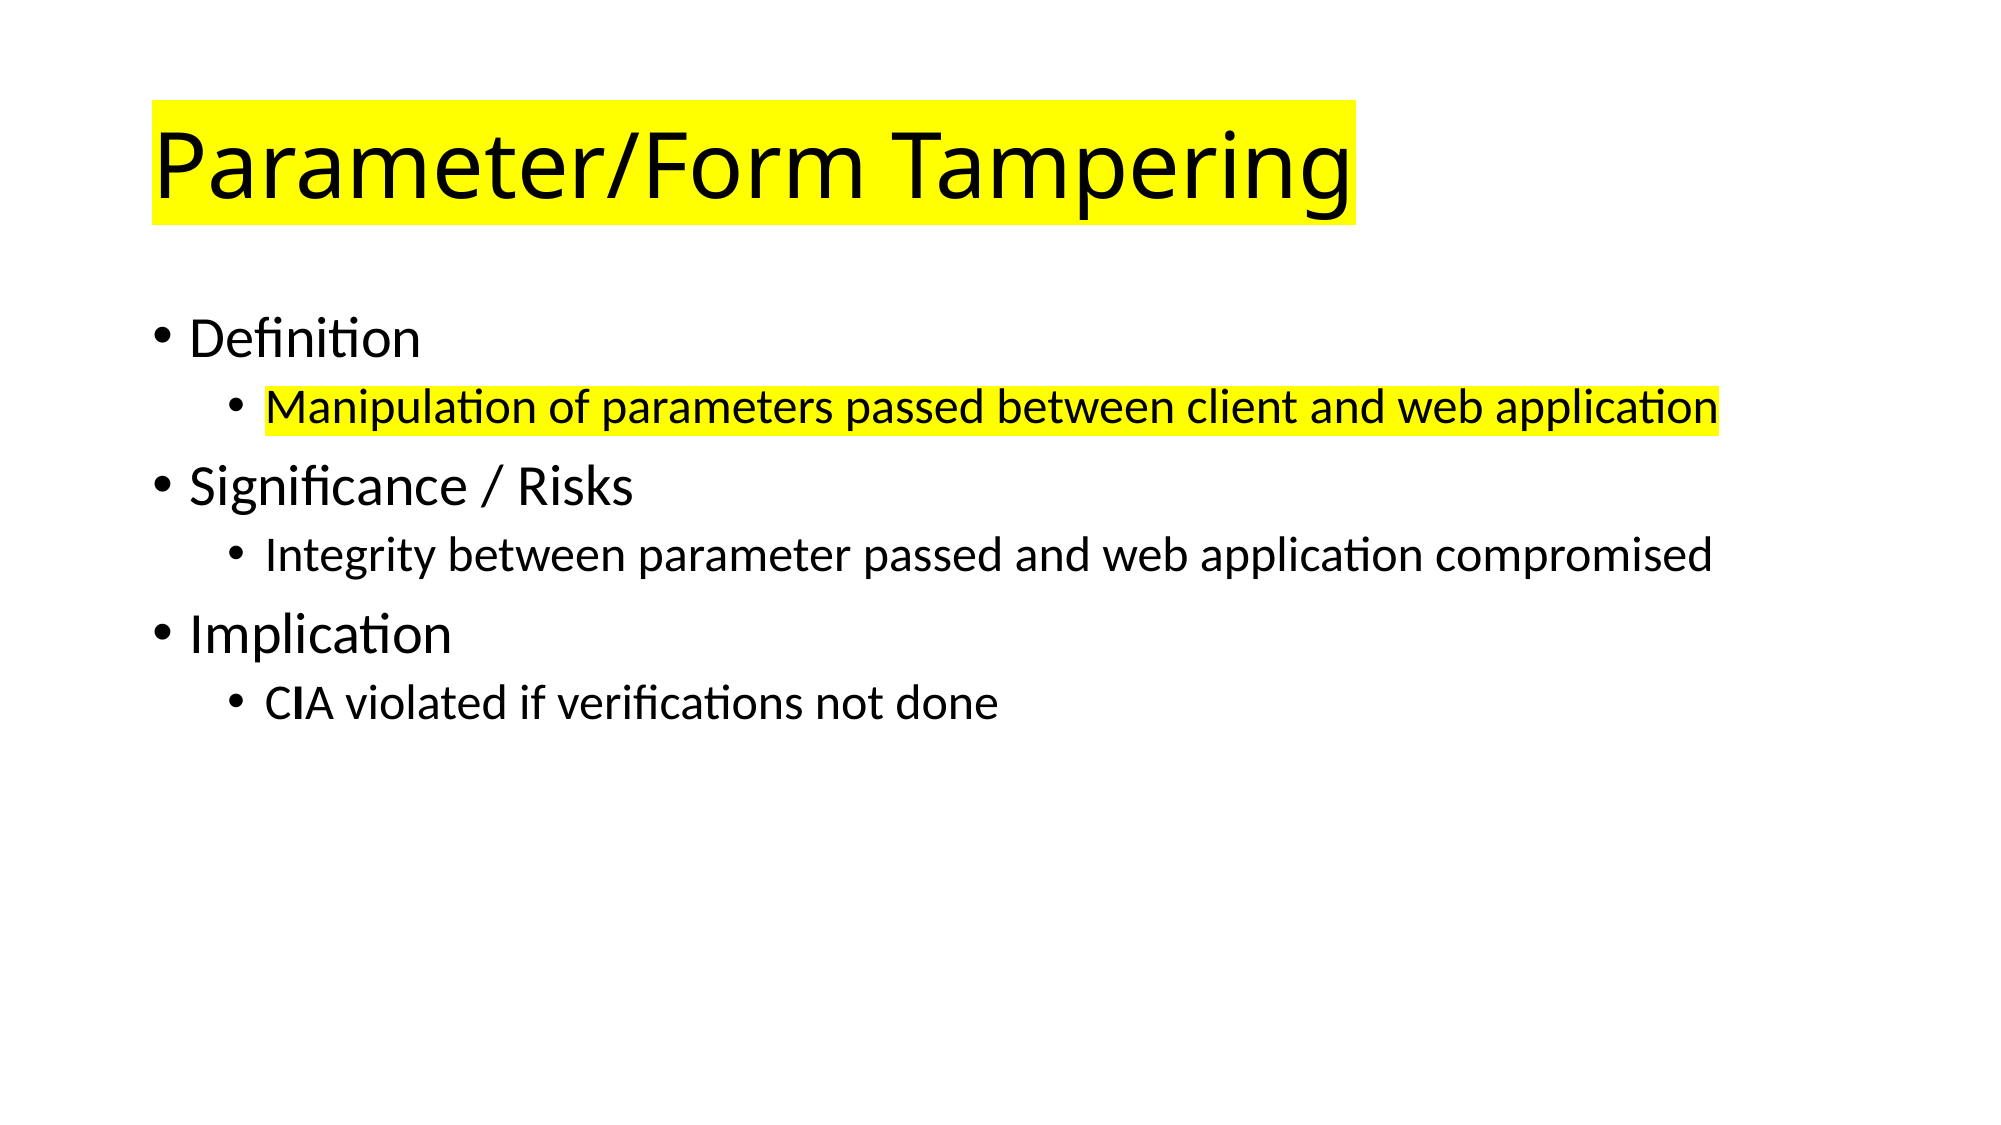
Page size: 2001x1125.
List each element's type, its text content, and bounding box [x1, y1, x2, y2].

title Parameter/Form Tampering [137, 59, 1863, 278]
list Definition Manipulation of parameters passed between client and web application Significance / Risks Integrity between parameter passed and web application compromised Implication CIA violated if verifications not done [137, 299, 1863, 1014]
